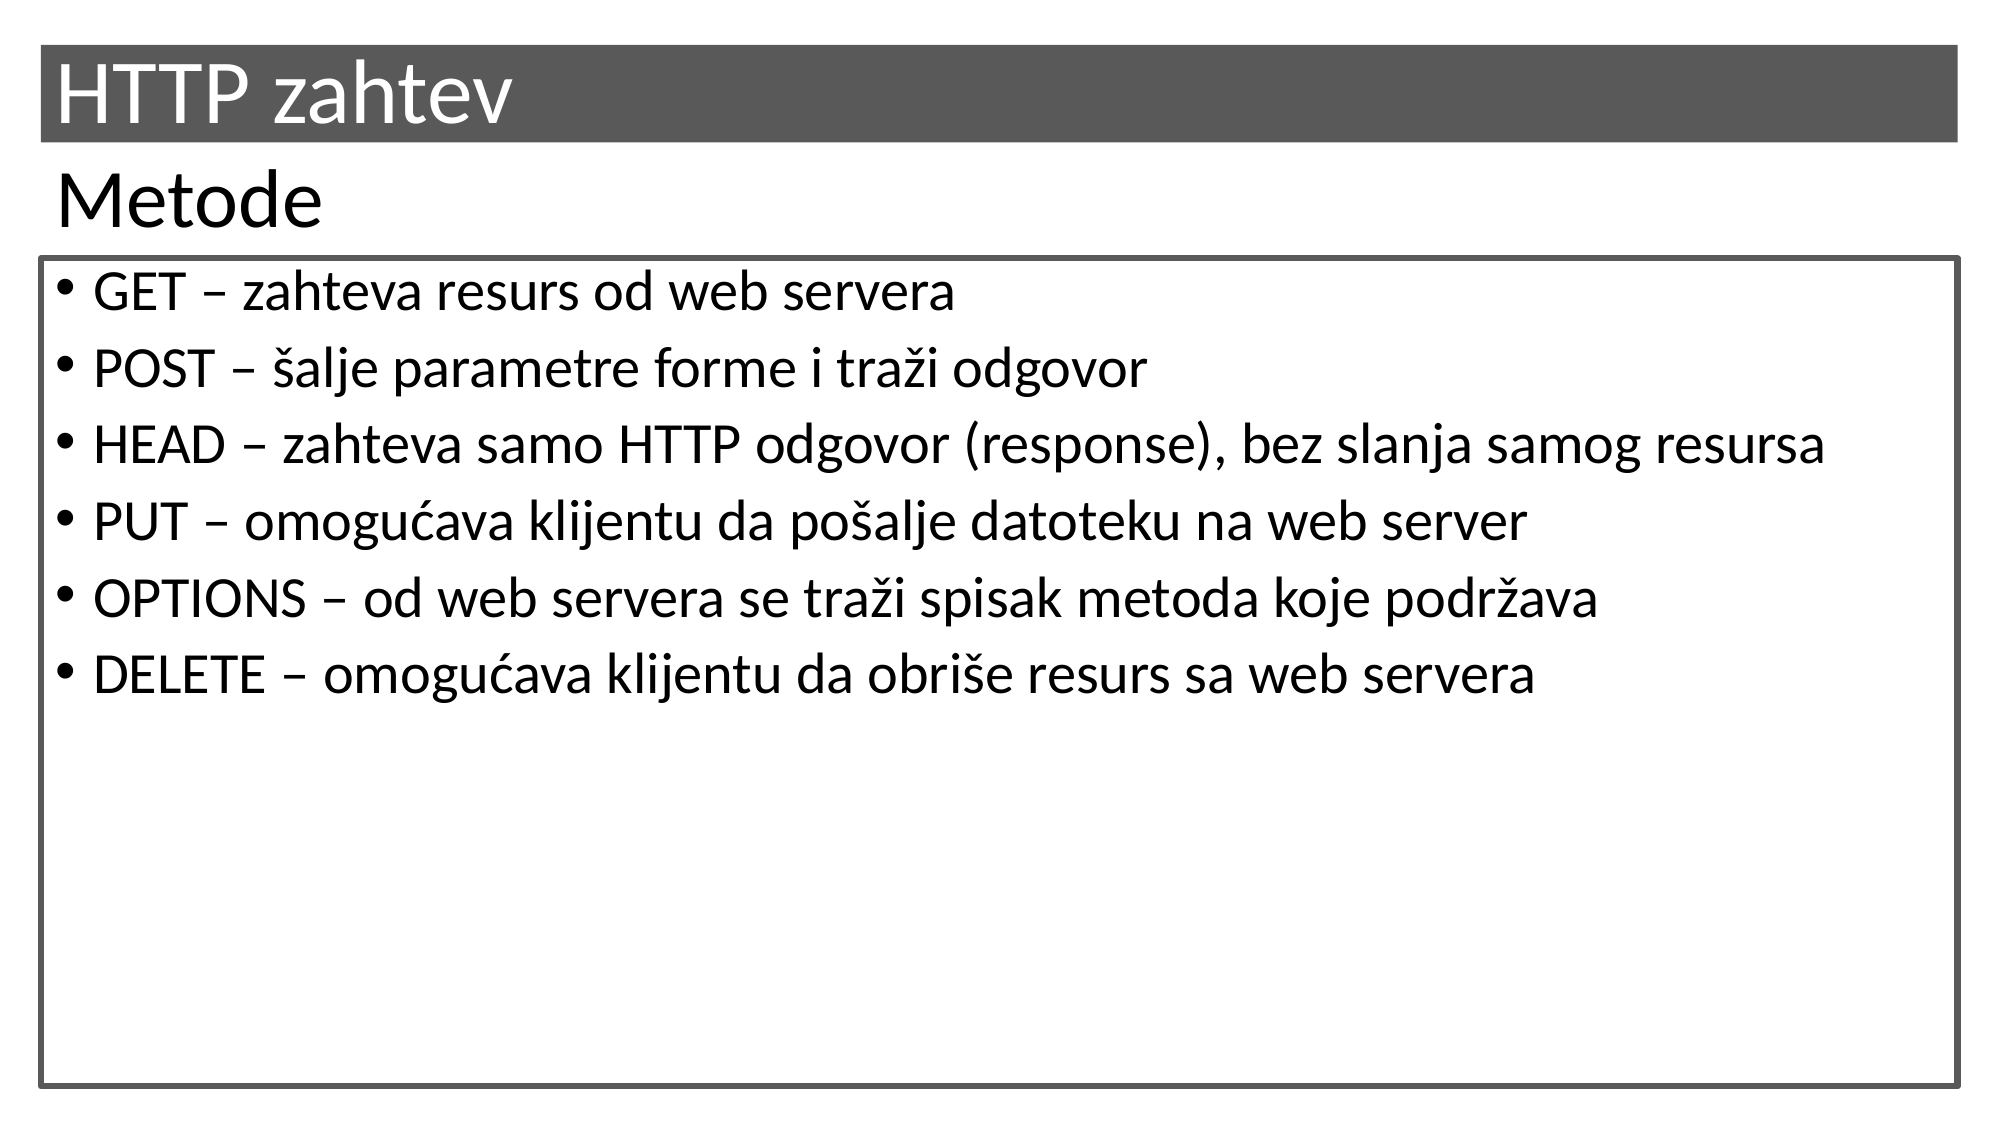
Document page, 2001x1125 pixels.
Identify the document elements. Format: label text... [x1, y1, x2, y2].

text_box Metode [40, 157, 1958, 244]
list GET – zahteva resurs od web servera POST – šalje parametre forme i traži odgovor HEAD – zahteva samo HTTP odgovor (response), bez slanja samog resursa PUT – omogućava klijentu da pošalje datoteku na web server OPTIONS – od web servera se traži spisak metoda koje podržava DELETE – omogućava klijentu da obriše resurs sa web servera [40, 258, 1958, 1087]
title HTTP zahtev [40, 44, 1958, 143]
